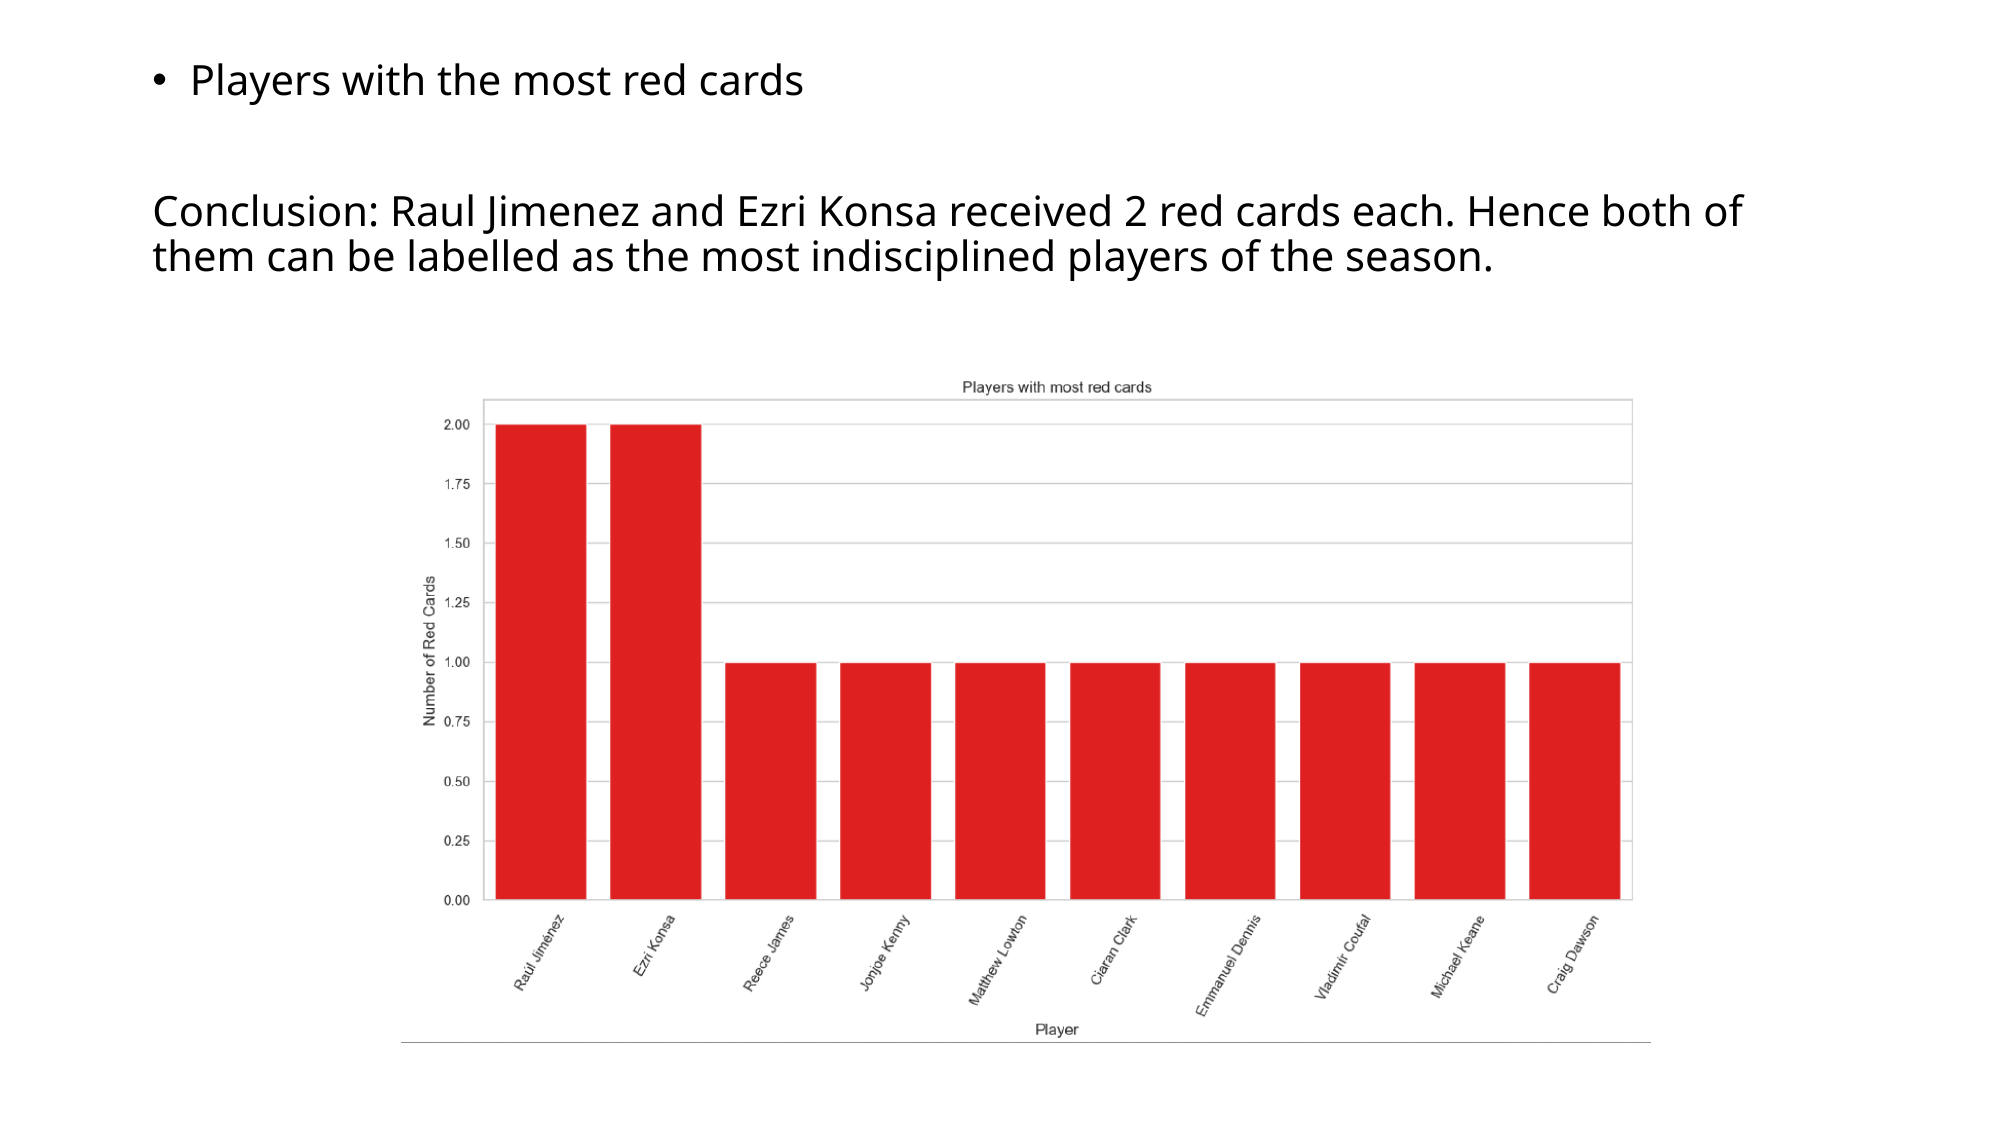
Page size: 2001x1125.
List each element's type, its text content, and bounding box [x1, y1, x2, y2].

picture [401, 376, 1651, 1043]
list Players with the most red cards Conclusion: Raul Jimenez and Ezri Konsa received 2 red cards each. Hence both of them can be labelled as the most indisciplined players of the season. [137, 51, 1863, 1014]
